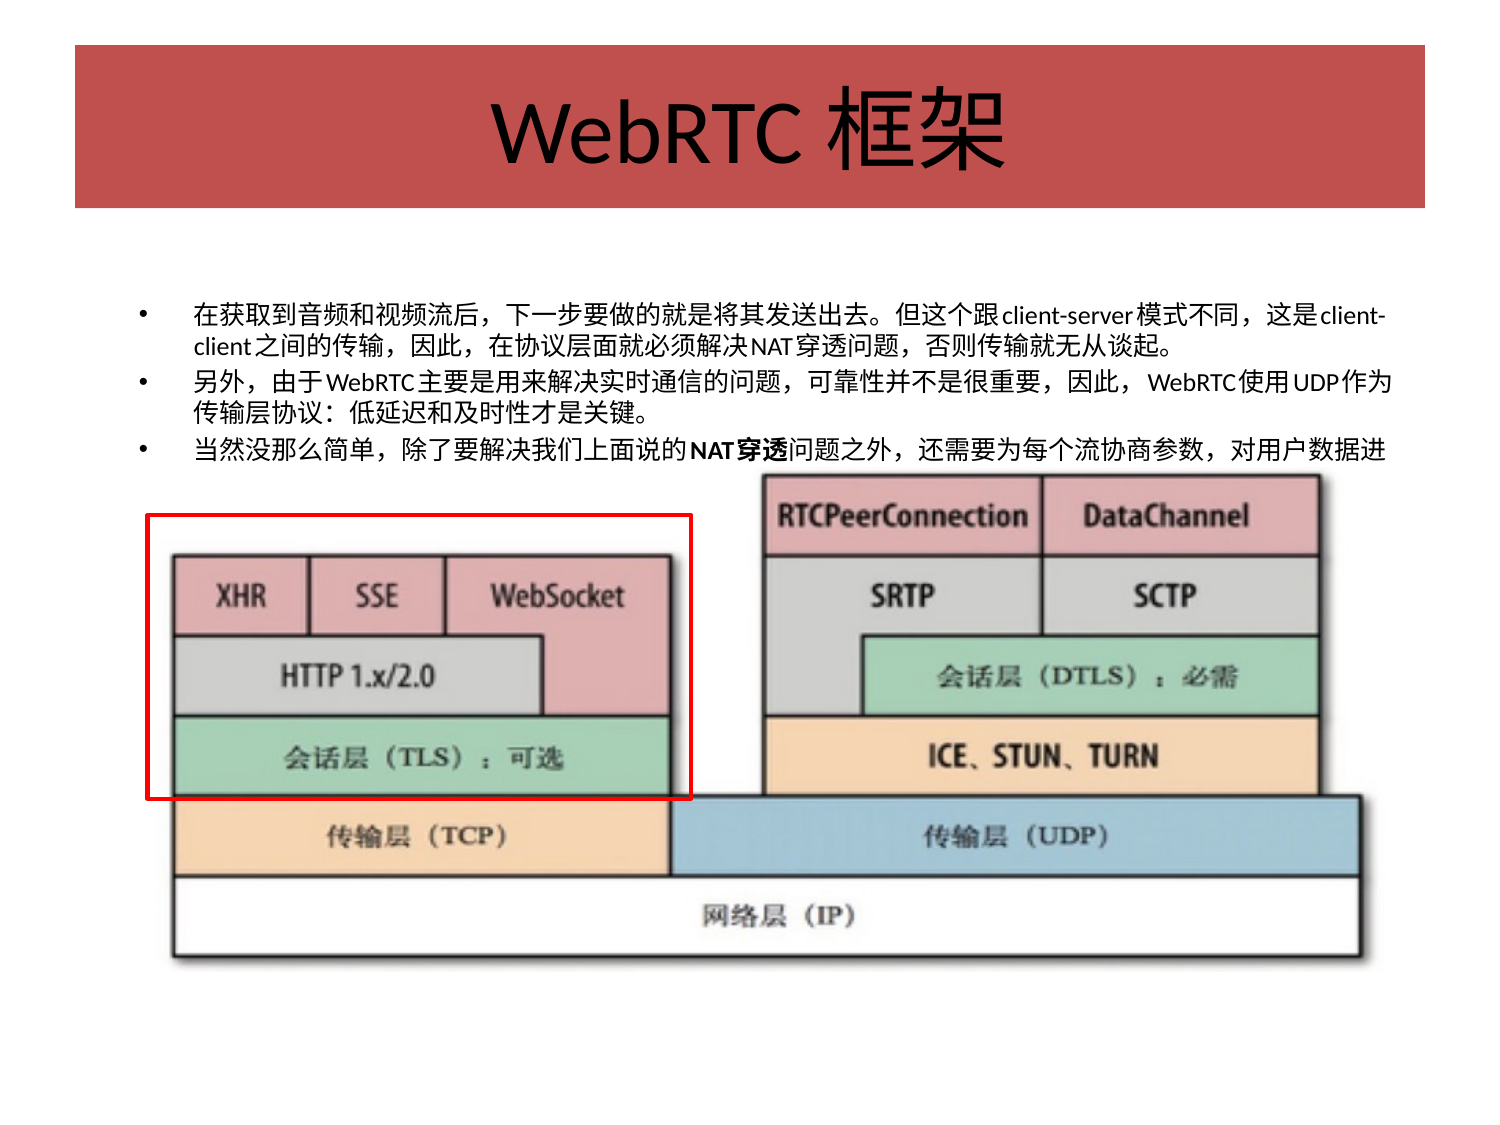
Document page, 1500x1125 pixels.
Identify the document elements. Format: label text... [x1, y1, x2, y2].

list 在获取到音频和视频流后，下一步要做的就是将其发送出去。但这个跟client-server模式不同，这是client-client之间的传输，因此，在协议层面就必须解决NAT穿透问题，否则传输就无从谈起。 另外，由于WebRTC主要是用来解决实时通信的问题，可靠性并不是很重要，因此，WebRTC使用UDP作为传输层协议：低延迟和及时性才是关键。 当然没那么简单，除了要解决我们上面说的NAT穿透问题之外，还需要为每个流协商参数，对用户数据进行加密，并且需要实现拥塞和流量控制。 [123, 290, 1425, 504]
picture [135, 467, 1386, 972]
title WebRTC框架 [75, 45, 1425, 209]
